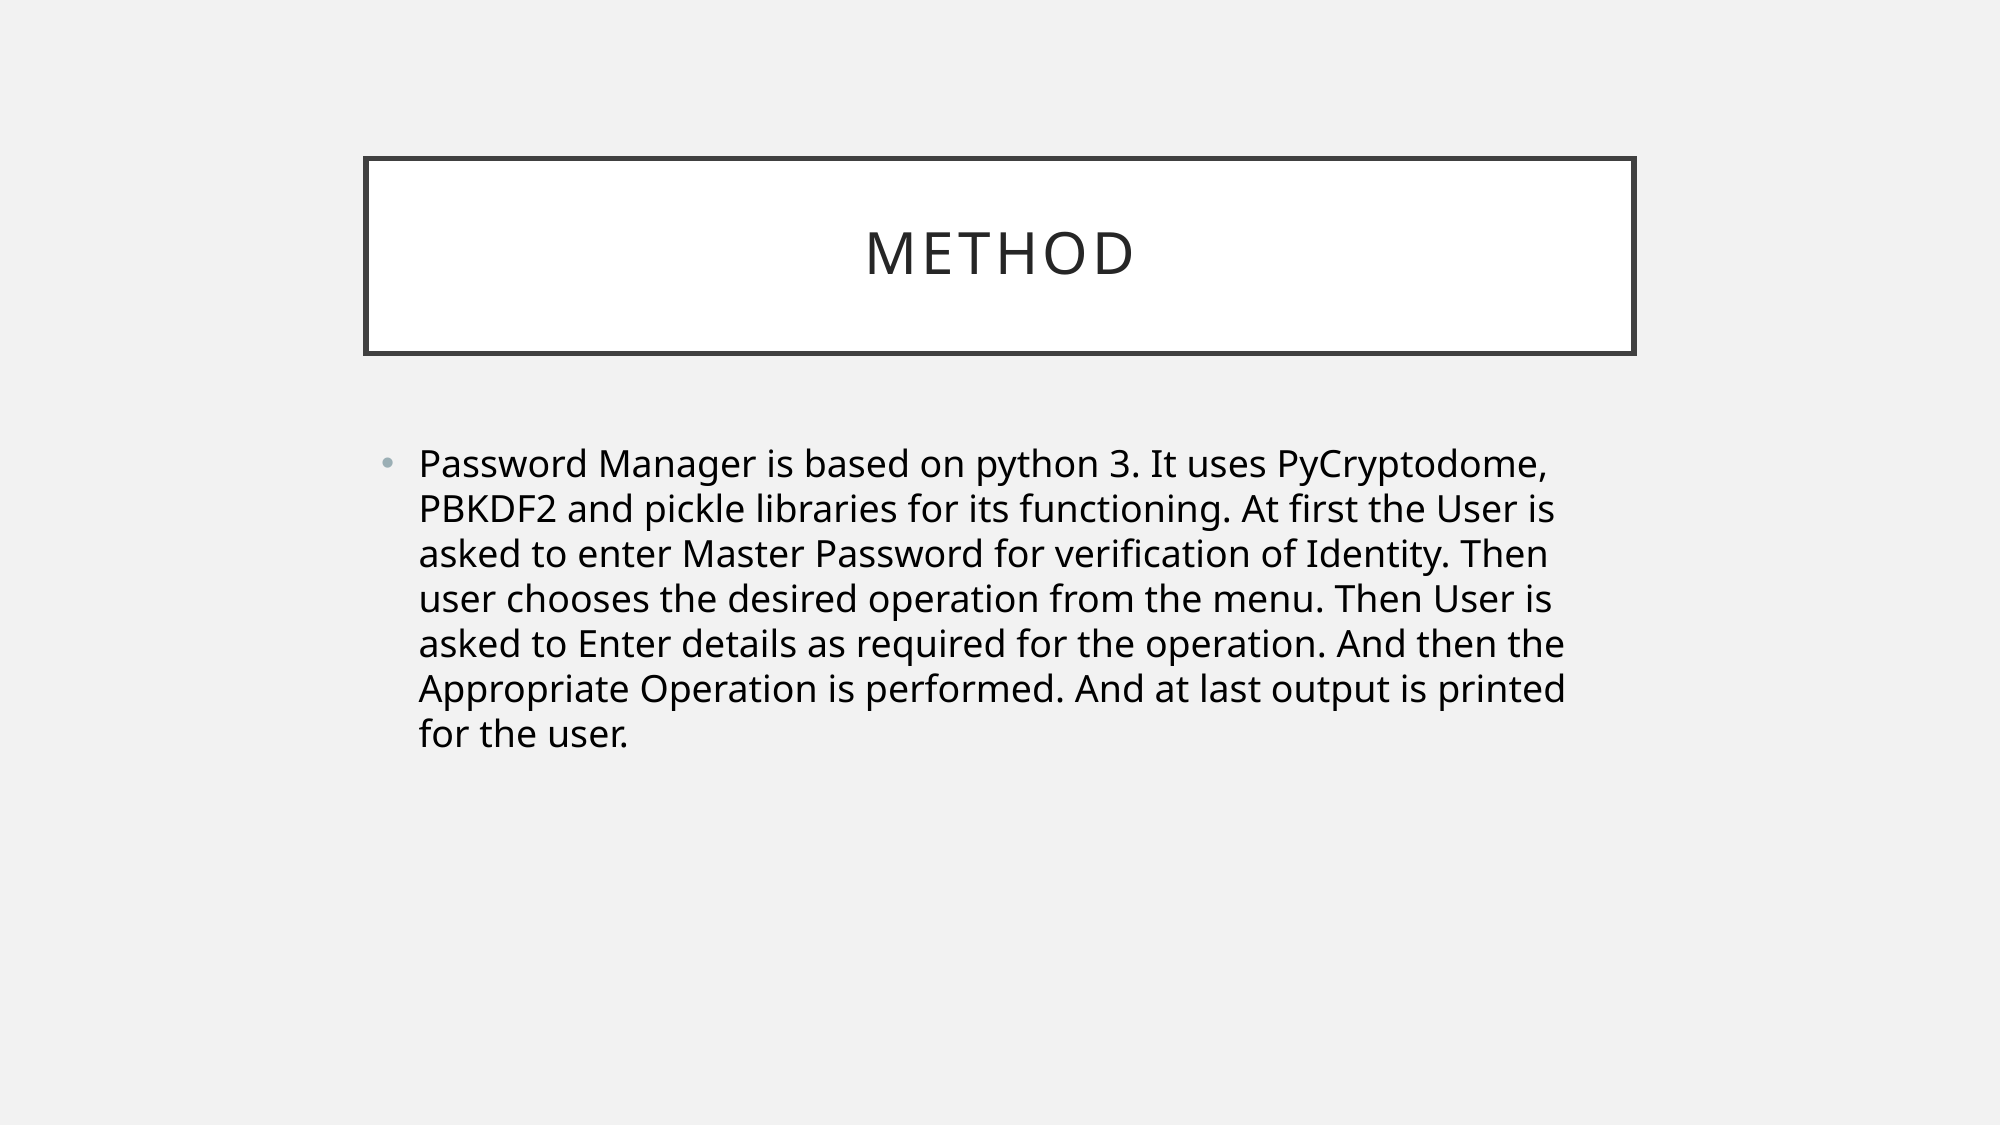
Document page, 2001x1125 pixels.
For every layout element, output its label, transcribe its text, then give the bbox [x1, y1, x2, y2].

list Password Manager is based on python 3. It uses PyCryptodome, PBKDF2 and pickle libraries for its functioning. At first the User is asked to enter Master Password for verification of Identity. Then user chooses the desired operation from the menu. Then User is asked to Enter details as required for the operation. And then the Appropriate Operation is performed. And at last output is printed for the user. [366, 432, 1634, 942]
title METHOD [363, 156, 1637, 356]
